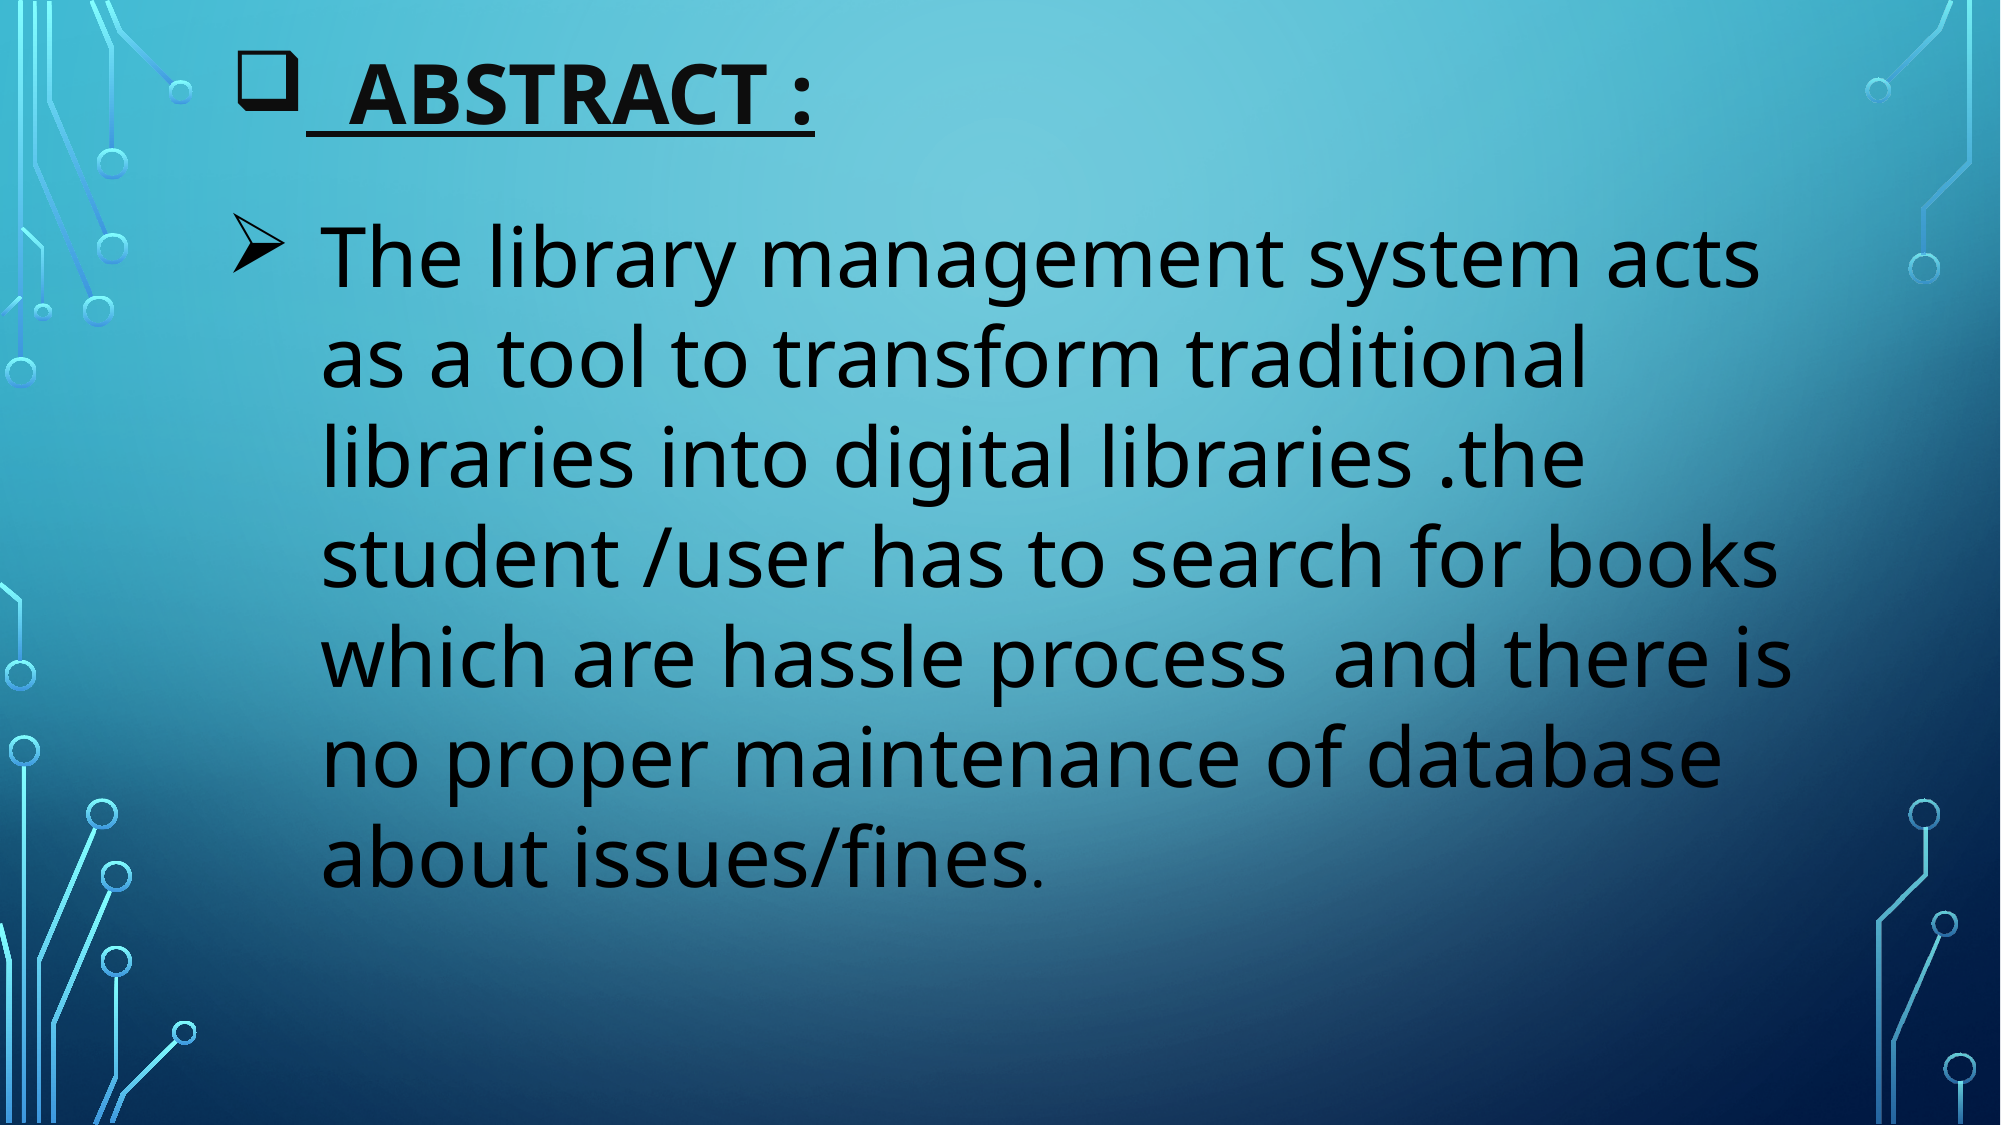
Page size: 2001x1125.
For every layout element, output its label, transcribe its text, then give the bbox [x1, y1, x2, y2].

text_box ABSTRACT : [141, 34, 1935, 149]
text_box The library management system acts as a tool to transform traditional libraries into digital libraries .the student /user has to search for books which are hassle process and there is no proper maintenance of database about issues/fines. [211, 196, 1865, 911]
